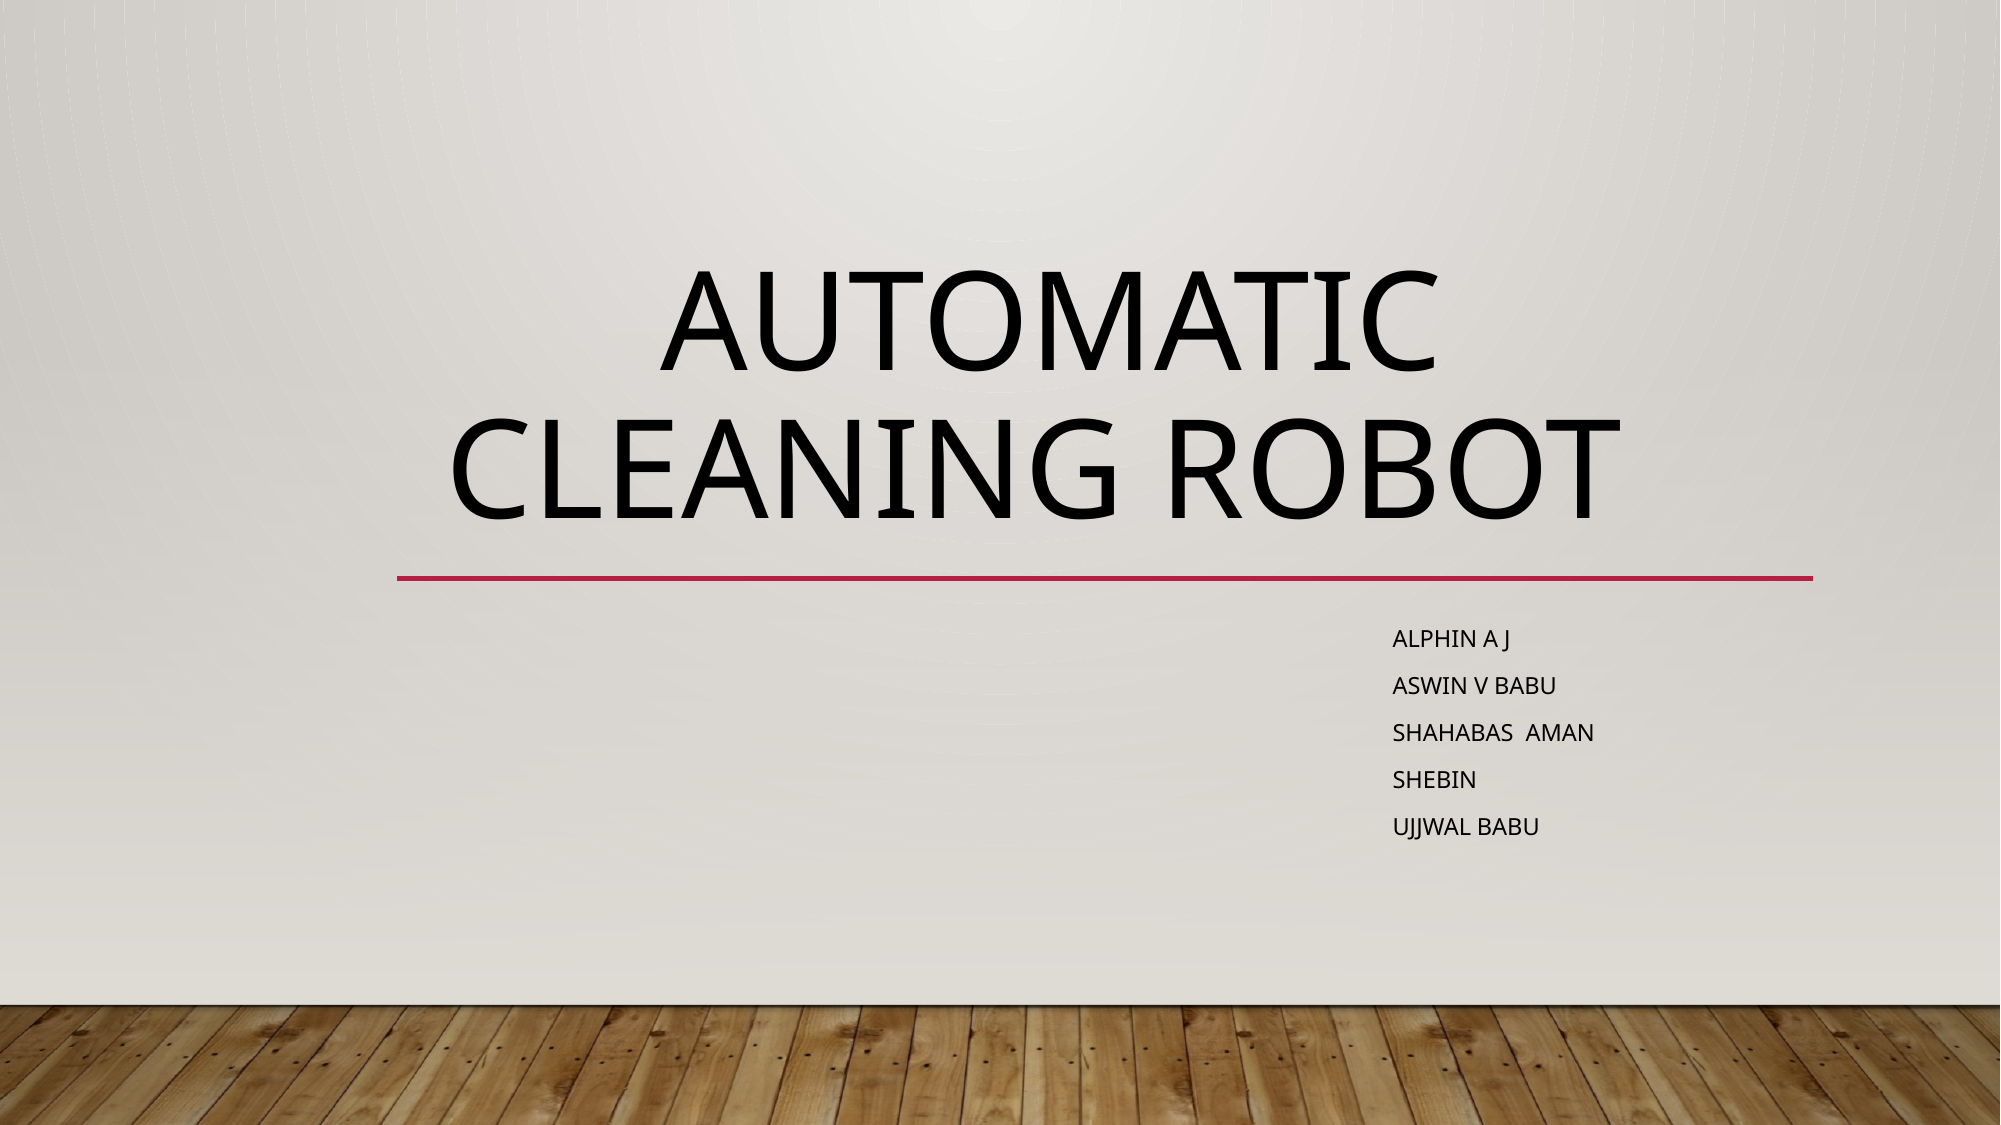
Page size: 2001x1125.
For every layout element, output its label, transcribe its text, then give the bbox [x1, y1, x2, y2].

picture [0, 1005, 2000, 1125]
subtitle alphin a j Aswin v babu Shahabas aman ShebiN Ujjwal babu [1377, 603, 1864, 856]
title AUTOMATIC CLEANING ROBOT [290, 131, 1814, 549]
